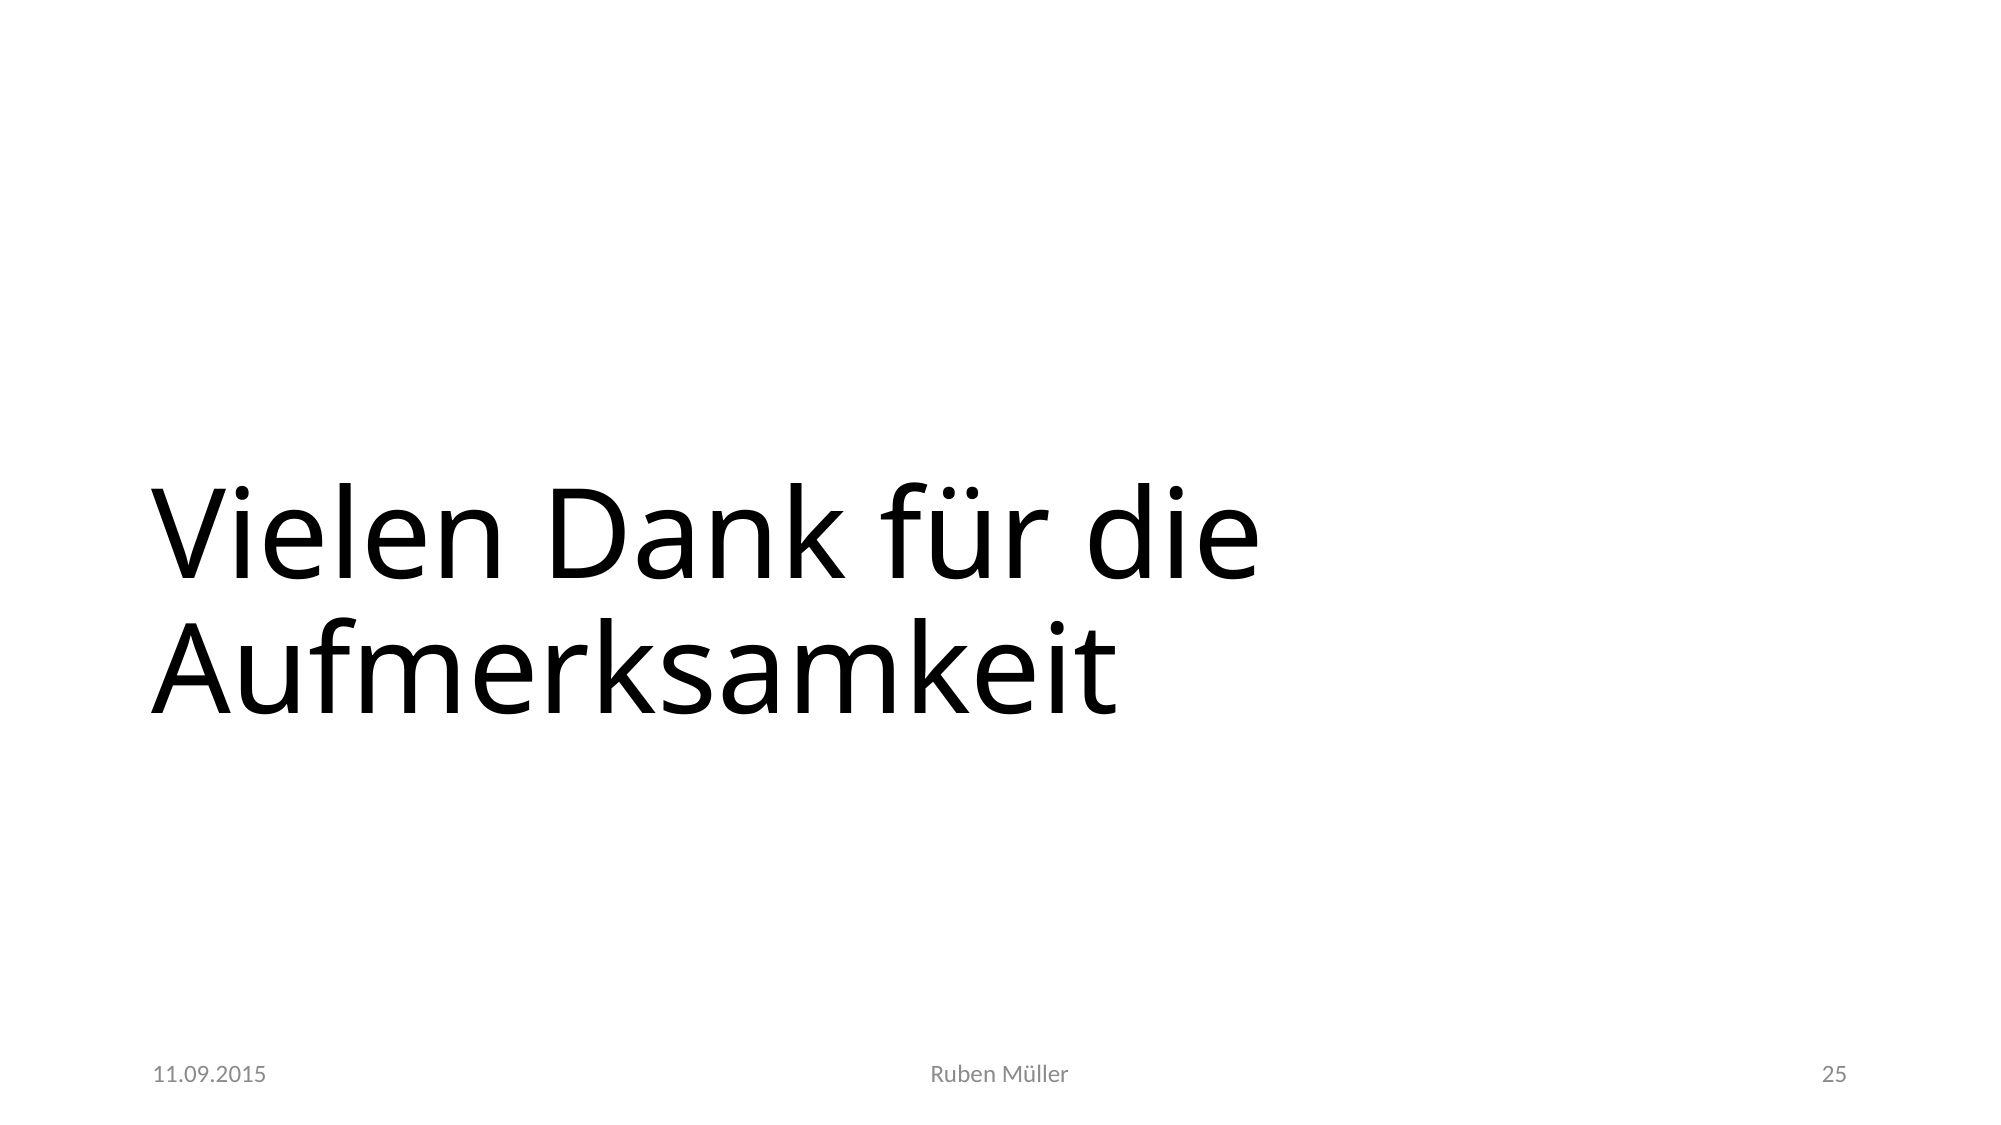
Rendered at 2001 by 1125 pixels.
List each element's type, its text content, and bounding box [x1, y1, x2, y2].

slide_number 25 [1412, 1042, 1863, 1103]
title Vielen Dank für die Aufmerksamkeit [136, 280, 1862, 749]
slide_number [137, 1042, 588, 1103]
footer Ruben Müller [662, 1042, 1338, 1103]
